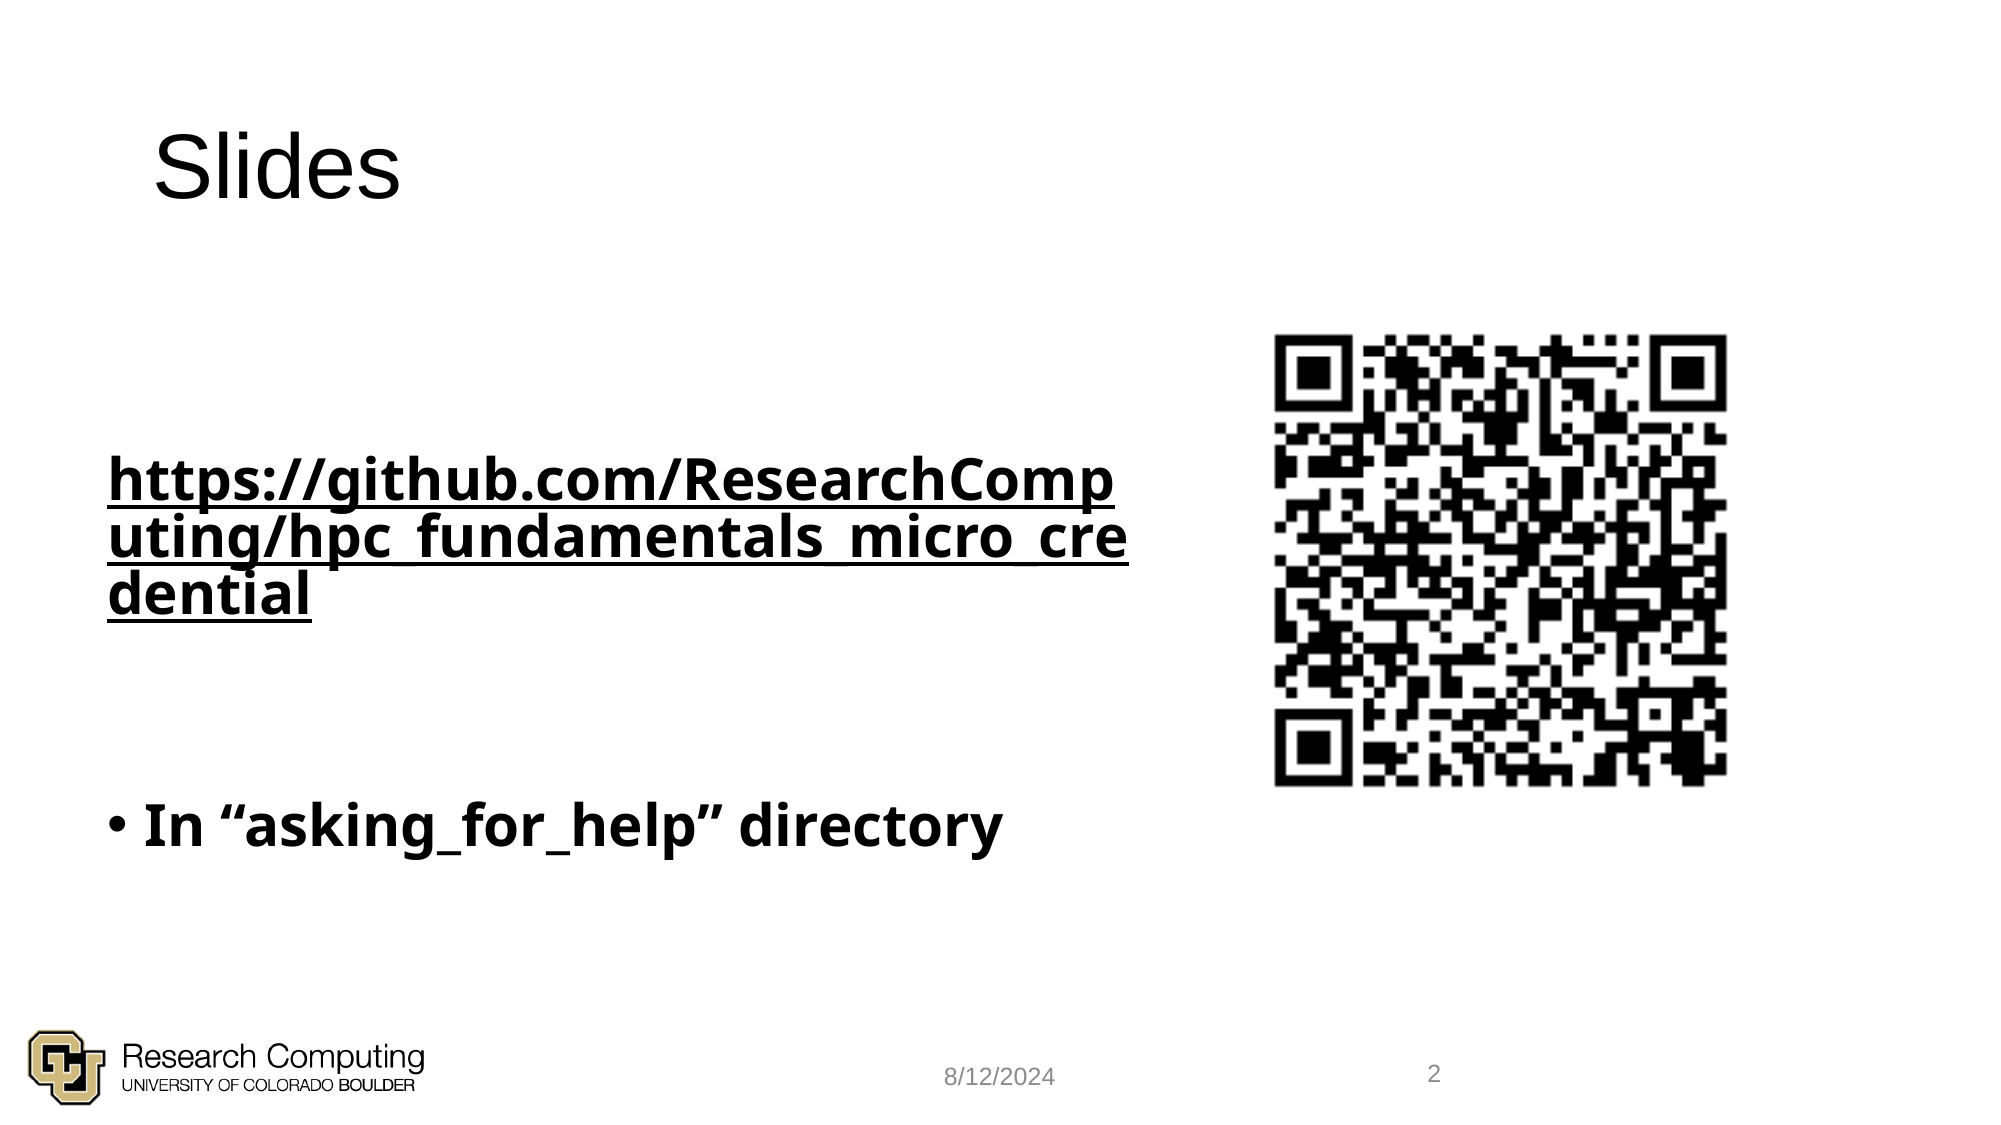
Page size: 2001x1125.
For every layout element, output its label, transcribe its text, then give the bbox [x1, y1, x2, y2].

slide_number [774, 1045, 1225, 1105]
slide_number 2 [1412, 1042, 1525, 1103]
title Slides [137, 59, 1863, 278]
picture [0, 1024, 775, 1121]
picture [1224, 296, 1771, 829]
list https://github.com/ResearchComputing/hpc_fundamentals_micro_credential In “asking_for_help” directory [92, 272, 1144, 916]
